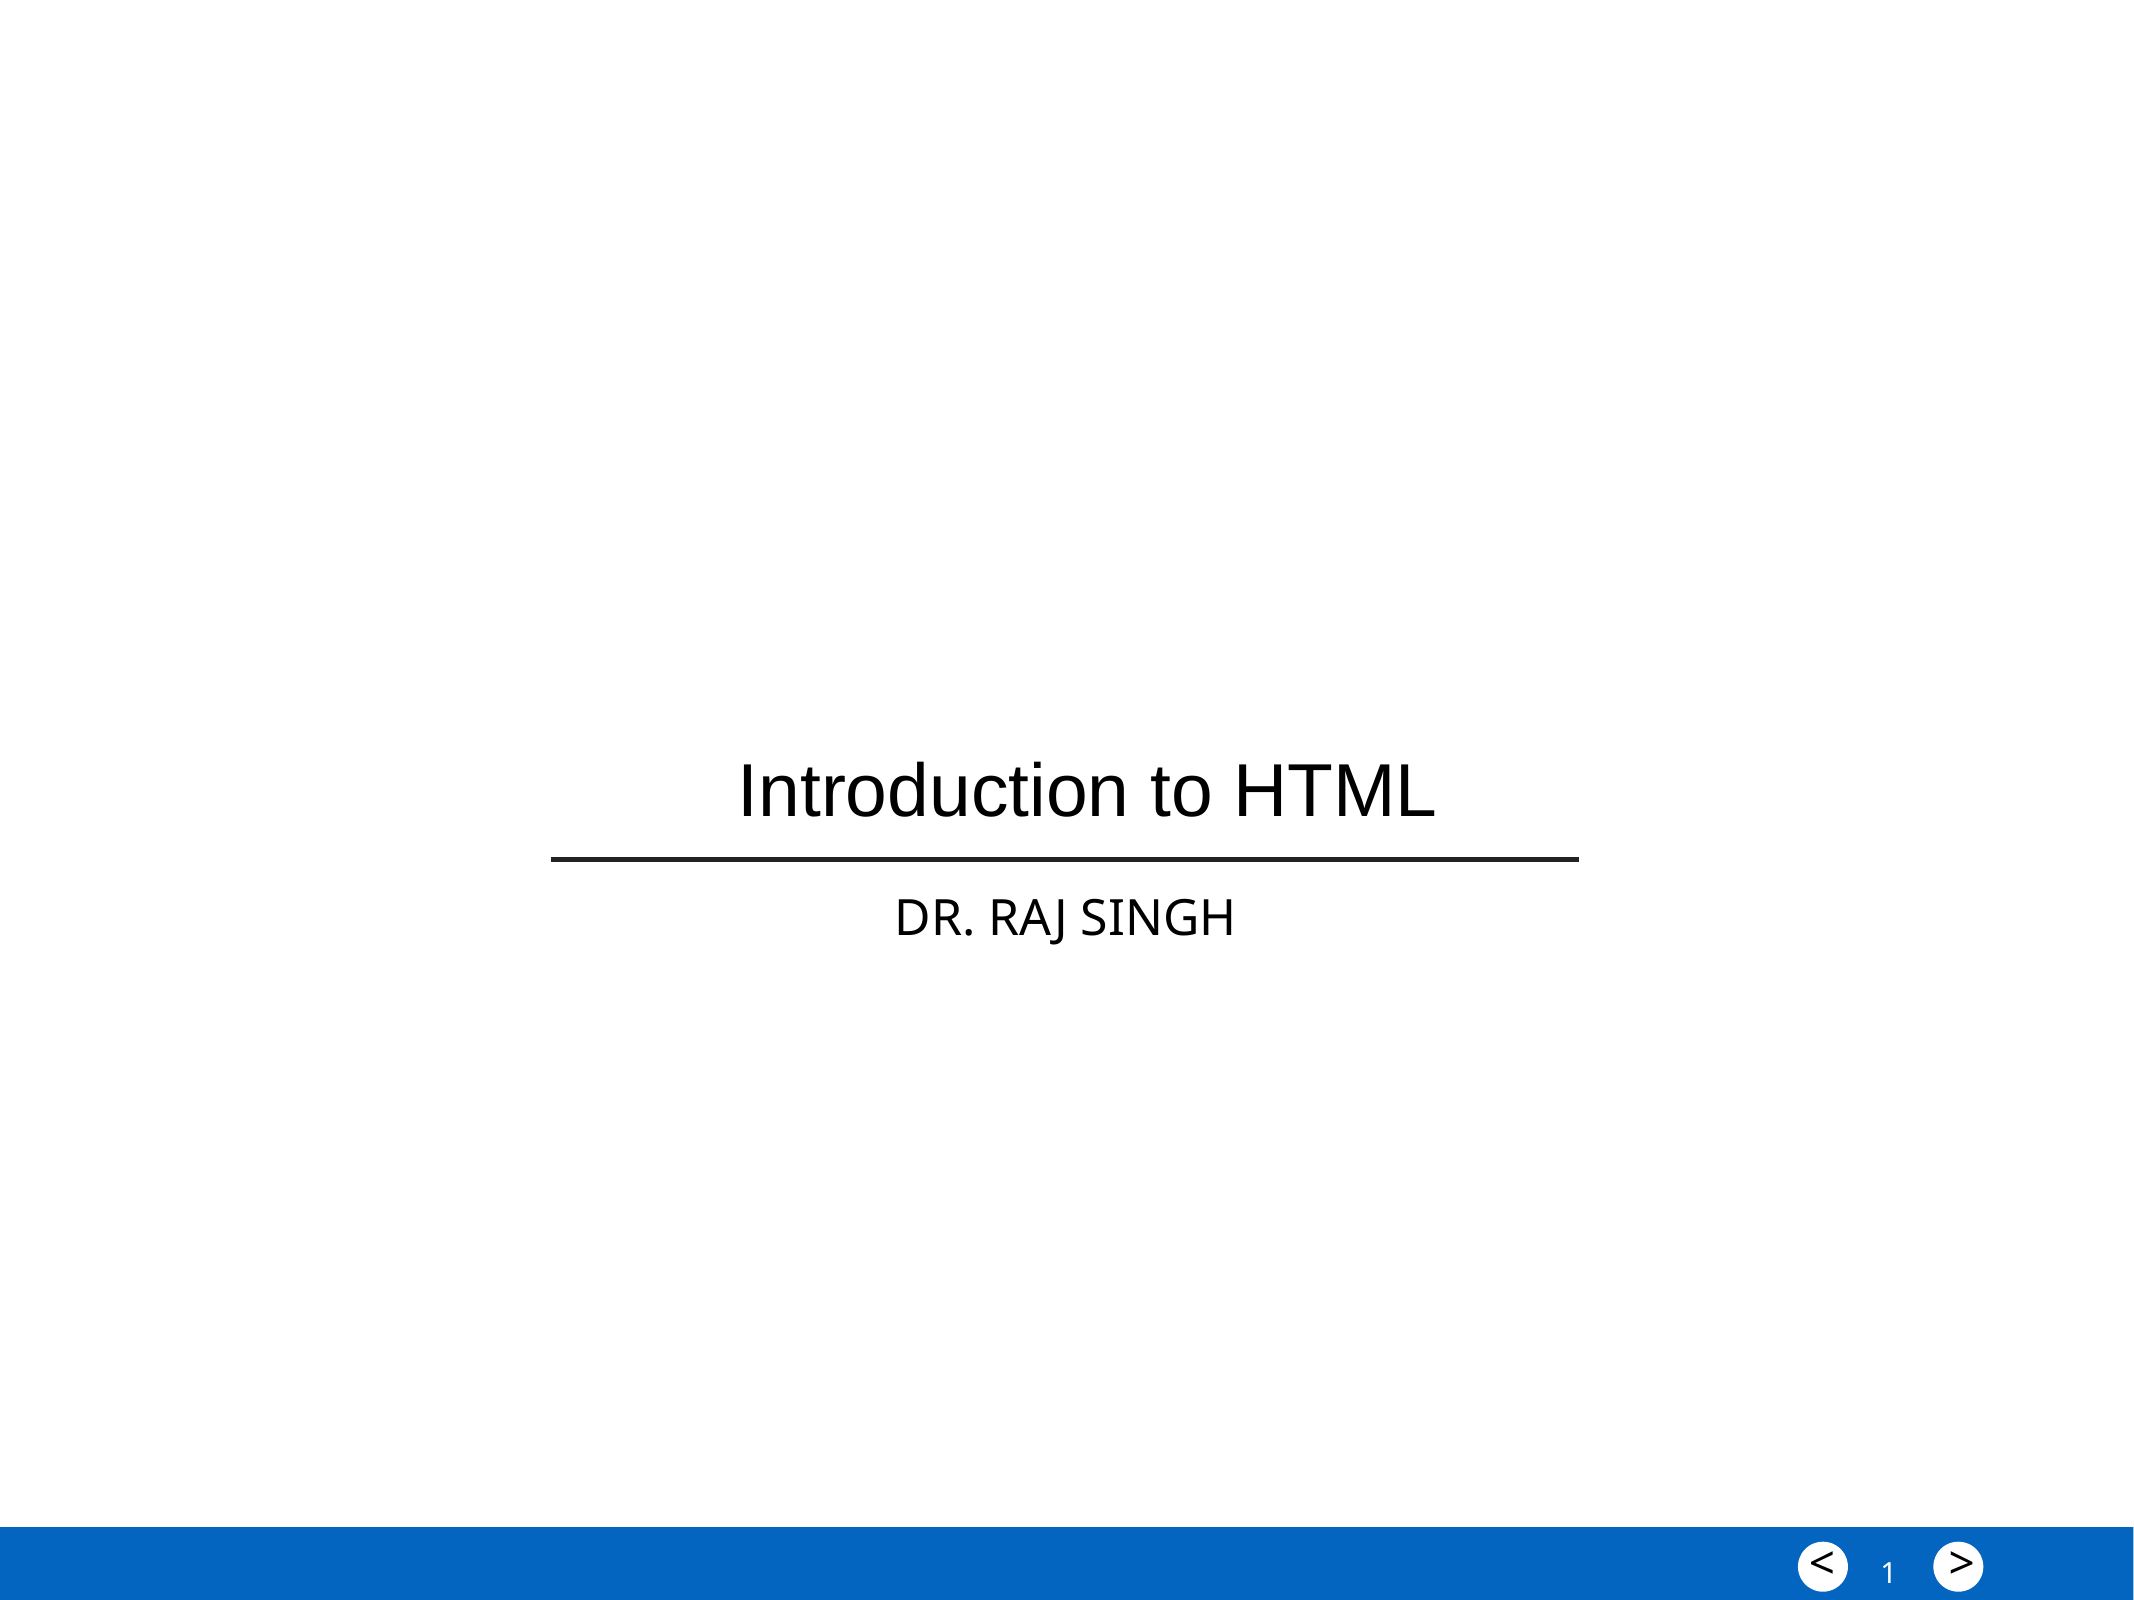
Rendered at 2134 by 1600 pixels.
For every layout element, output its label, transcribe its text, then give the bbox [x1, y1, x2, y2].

title Introduction to HTML [104, 570, 2072, 841]
slide_number 1 [1870, 1545, 1907, 1596]
list Dr. Raj Singh [551, 876, 1580, 955]
